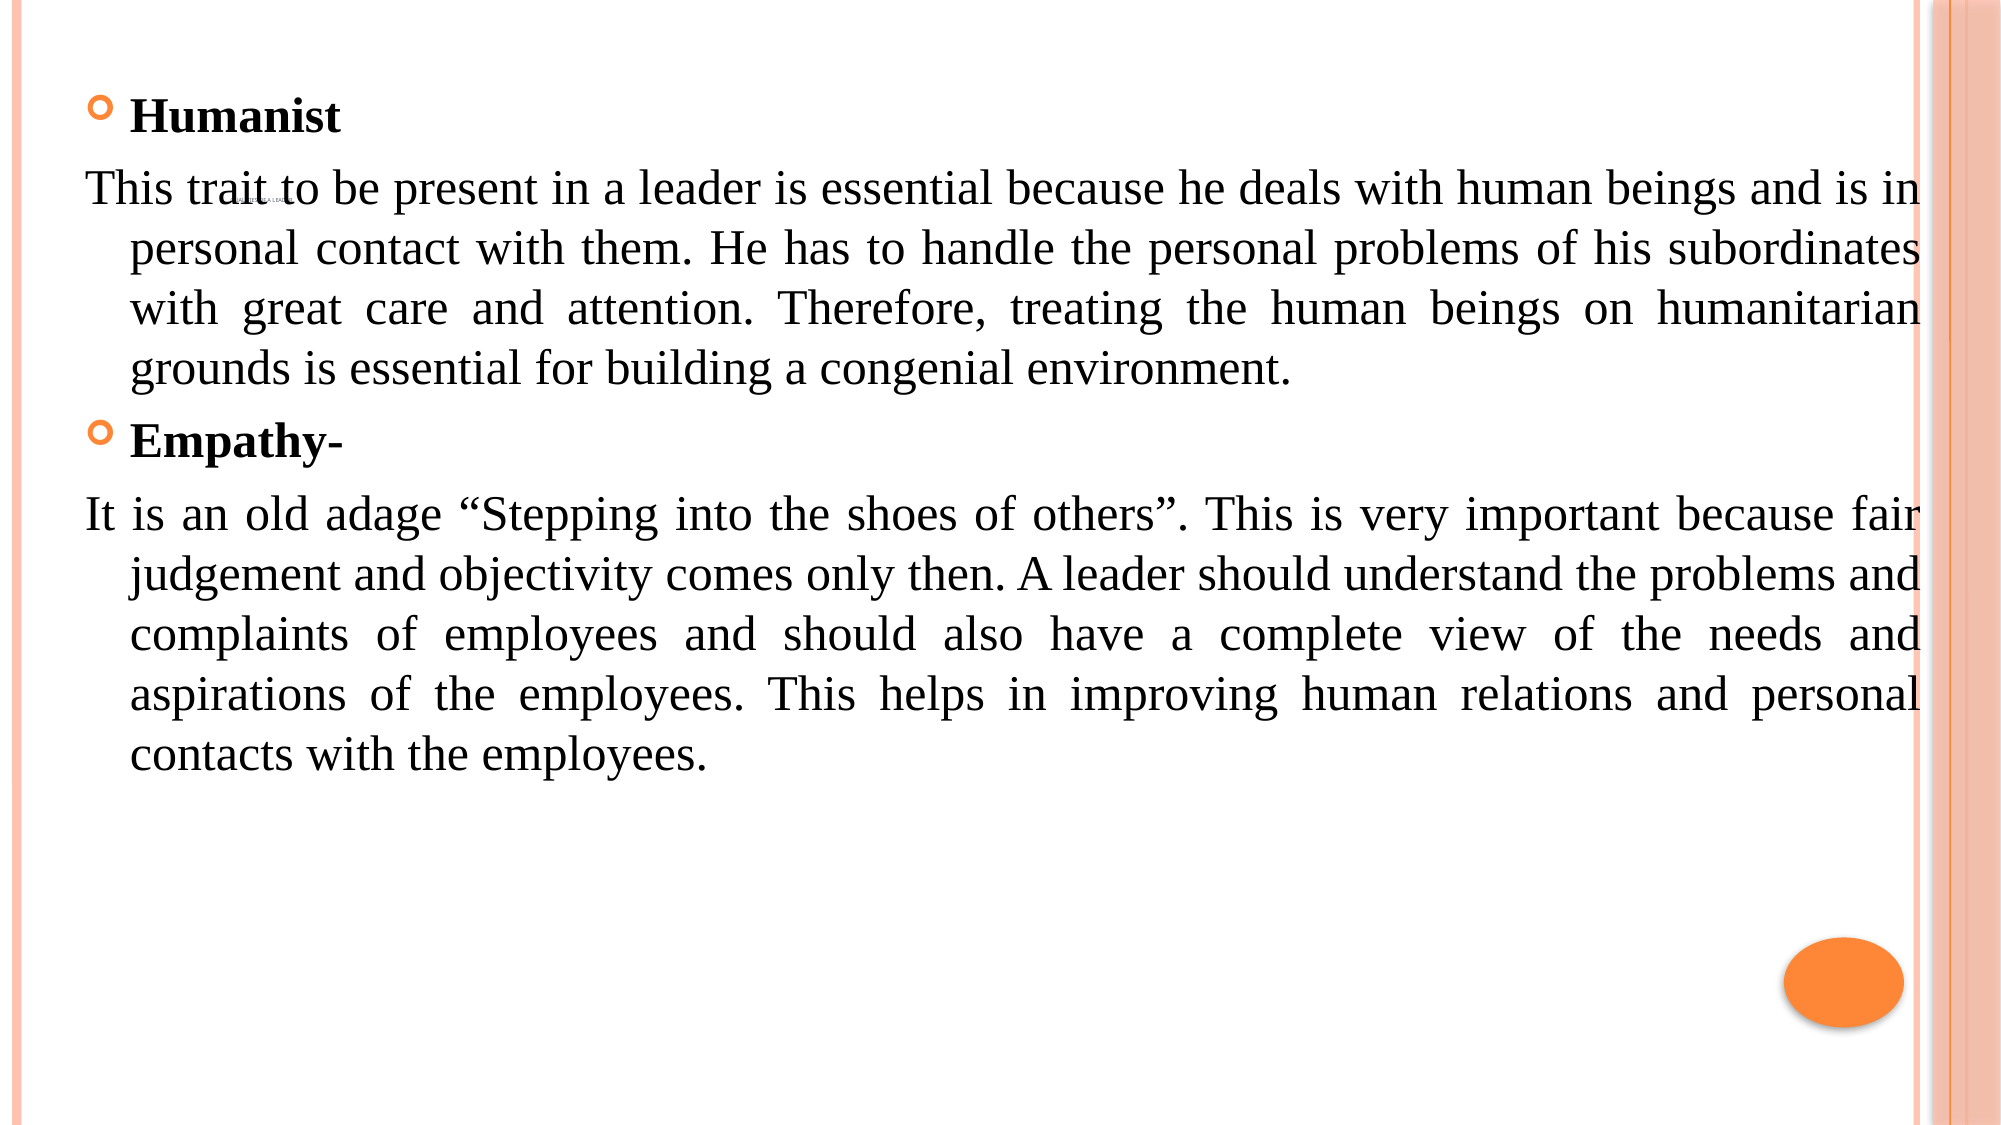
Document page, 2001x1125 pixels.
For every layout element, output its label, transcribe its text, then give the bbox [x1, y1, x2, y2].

list Humanist This trait to be present in a leader is essential because he deals with human beings and is in personal contact with them. He has to handle the personal problems of his subordinates with great care and attention. Therefore, treating the human beings on humanitarian grounds is essential for building a congenial environment. Empathy- It is an old adage “Stepping into the shoes of others”. This is very important because fair judgement and objectivity comes only then. A leader should understand the problems and complaints of employees and should also have a complete view of the needs and aspirations of the employees. This helps in improving human relations and personal contacts with the employees. [70, 75, 1938, 1088]
